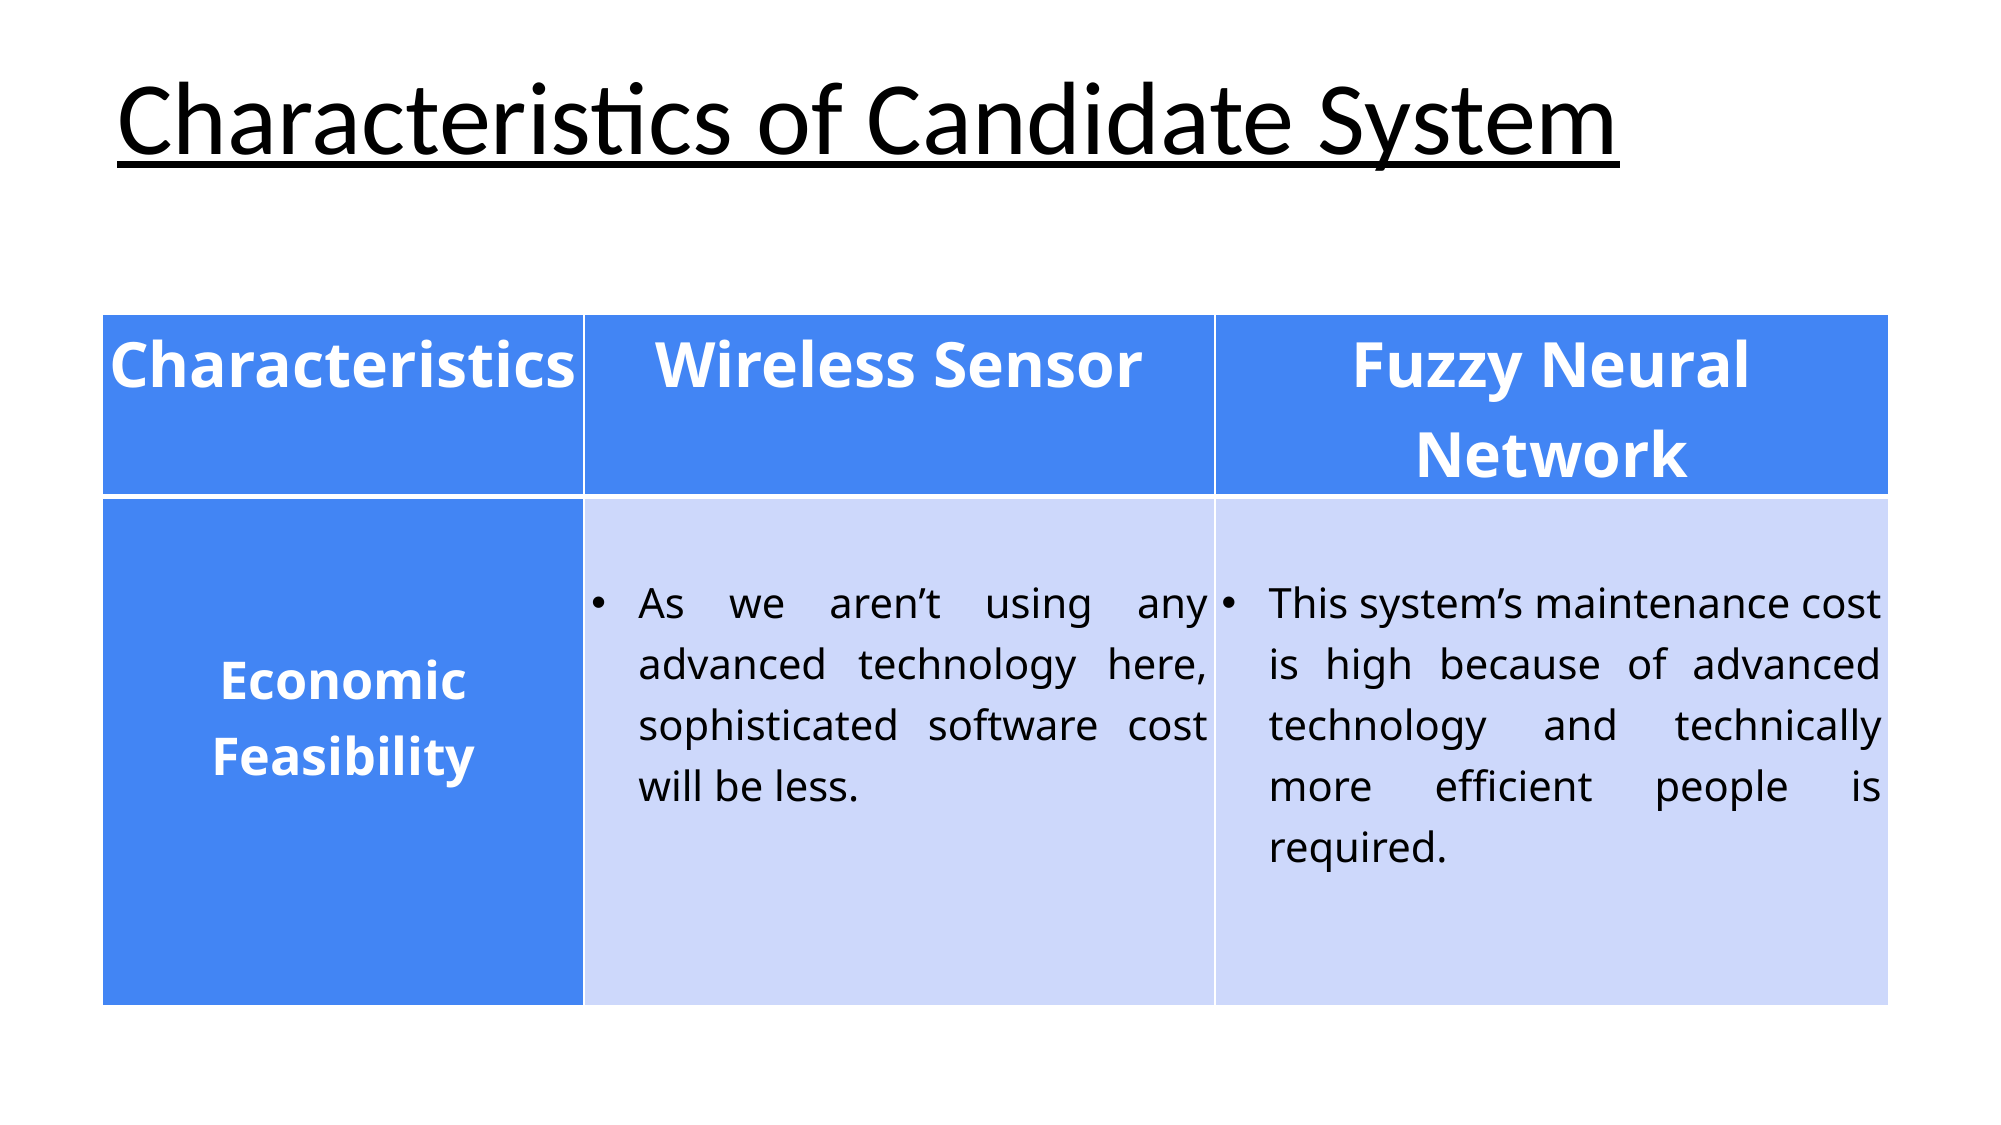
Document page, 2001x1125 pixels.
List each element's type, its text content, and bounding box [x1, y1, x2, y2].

table_cell This system’s maintenance cost is high because of advanced technology and technically more efficient people is required. [1216, 499, 1888, 1005]
table_cell Economic Feasibility [103, 499, 583, 1005]
table_cell As we aren’t using any advanced technology here, sophisticated software cost will be less. [585, 499, 1214, 1005]
text_box Characteristics of Candidate System [102, 42, 1950, 183]
table_header Characteristics [103, 315, 583, 494]
table_header Wireless Sensor [585, 315, 1214, 494]
table_header Fuzzy Neural Network [1216, 315, 1888, 494]
